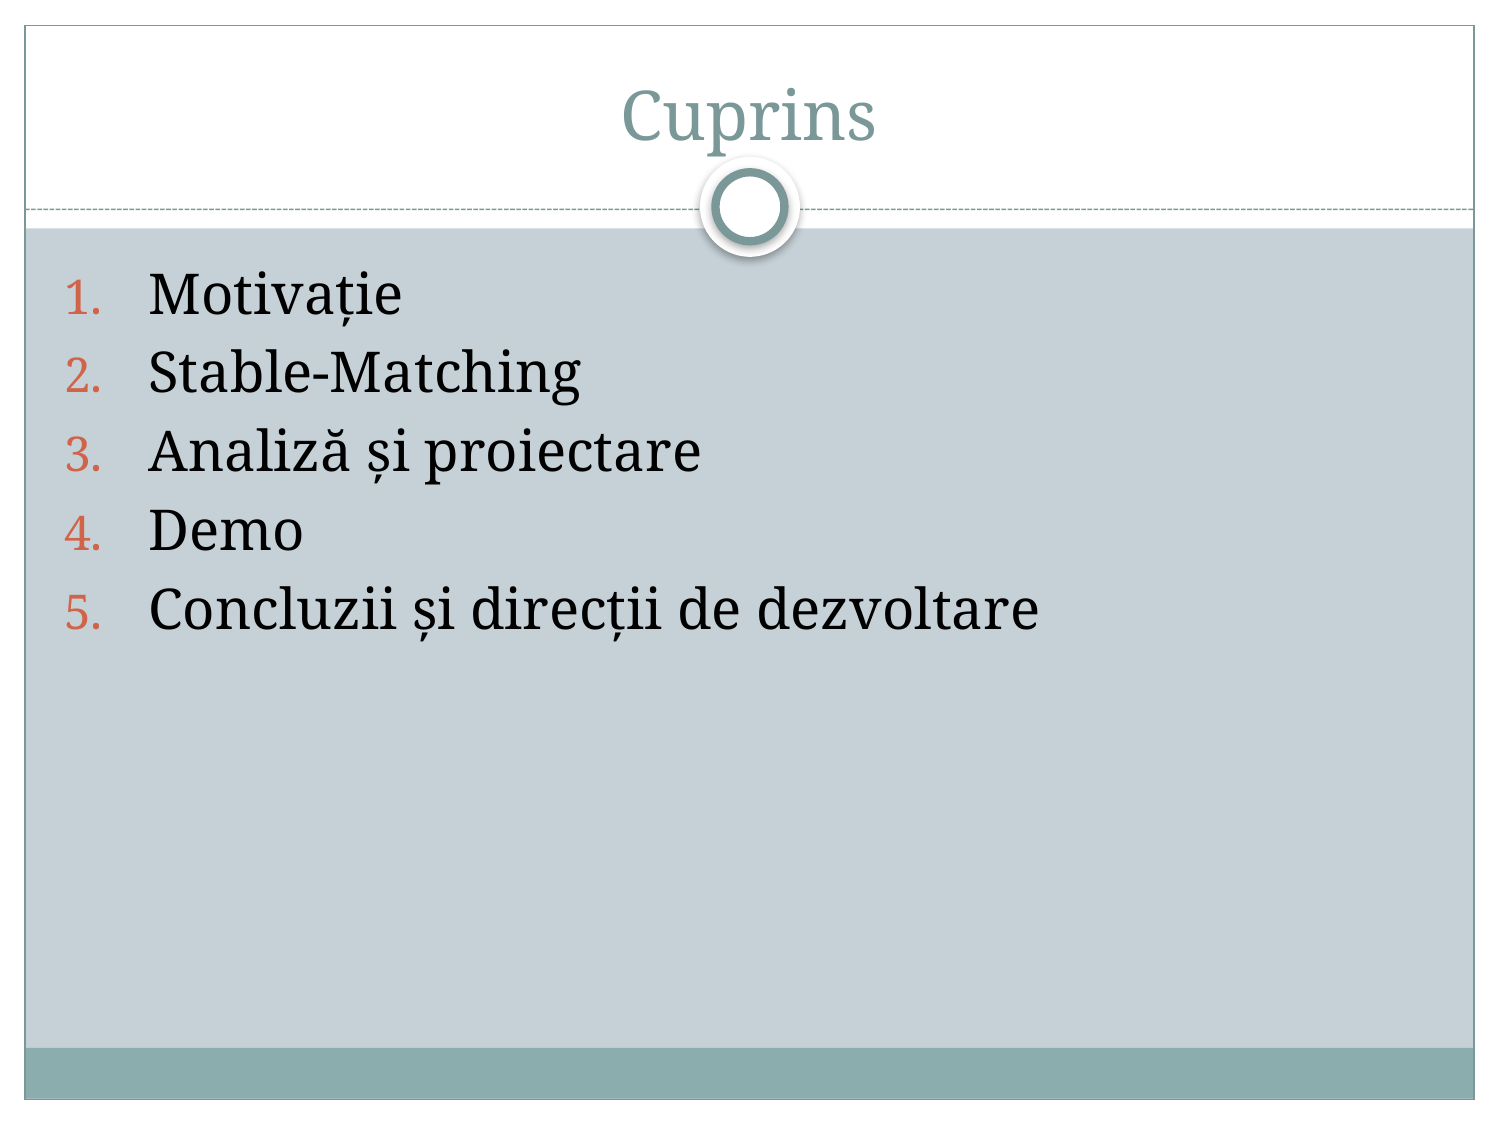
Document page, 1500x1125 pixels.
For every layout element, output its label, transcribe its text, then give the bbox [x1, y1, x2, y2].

list Motivație Stable-Matching Analiză și proiectare Demo Concluzii și direcții de dezvoltare [49, 250, 1445, 1001]
title Cuprins [49, 37, 1450, 162]
